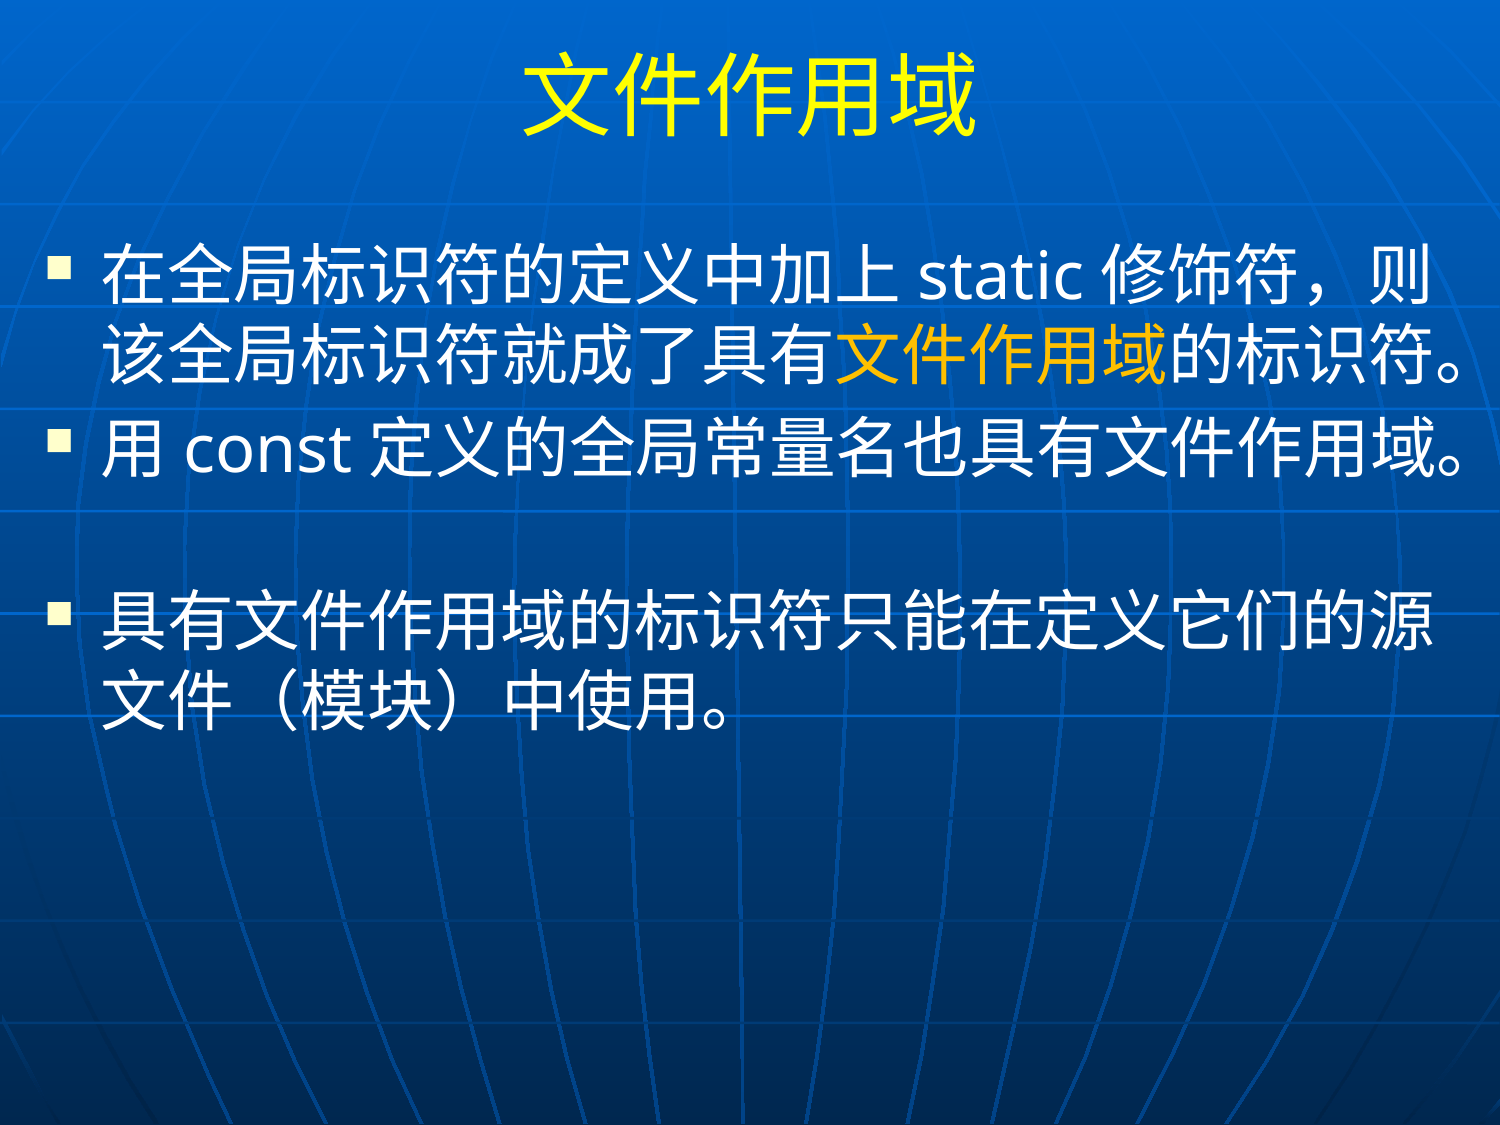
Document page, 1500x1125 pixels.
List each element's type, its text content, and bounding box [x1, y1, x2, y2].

list 在全局标识符的定义中加上static修饰符，则该全局标识符就成了具有文件作用域的标识符。 用const定义的全局常量名也具有文件作用域。 具有文件作用域的标识符只能在定义它们的源文件（模块）中使用。 [29, 224, 1459, 1094]
title 文件作用域 [112, 42, 1388, 143]
